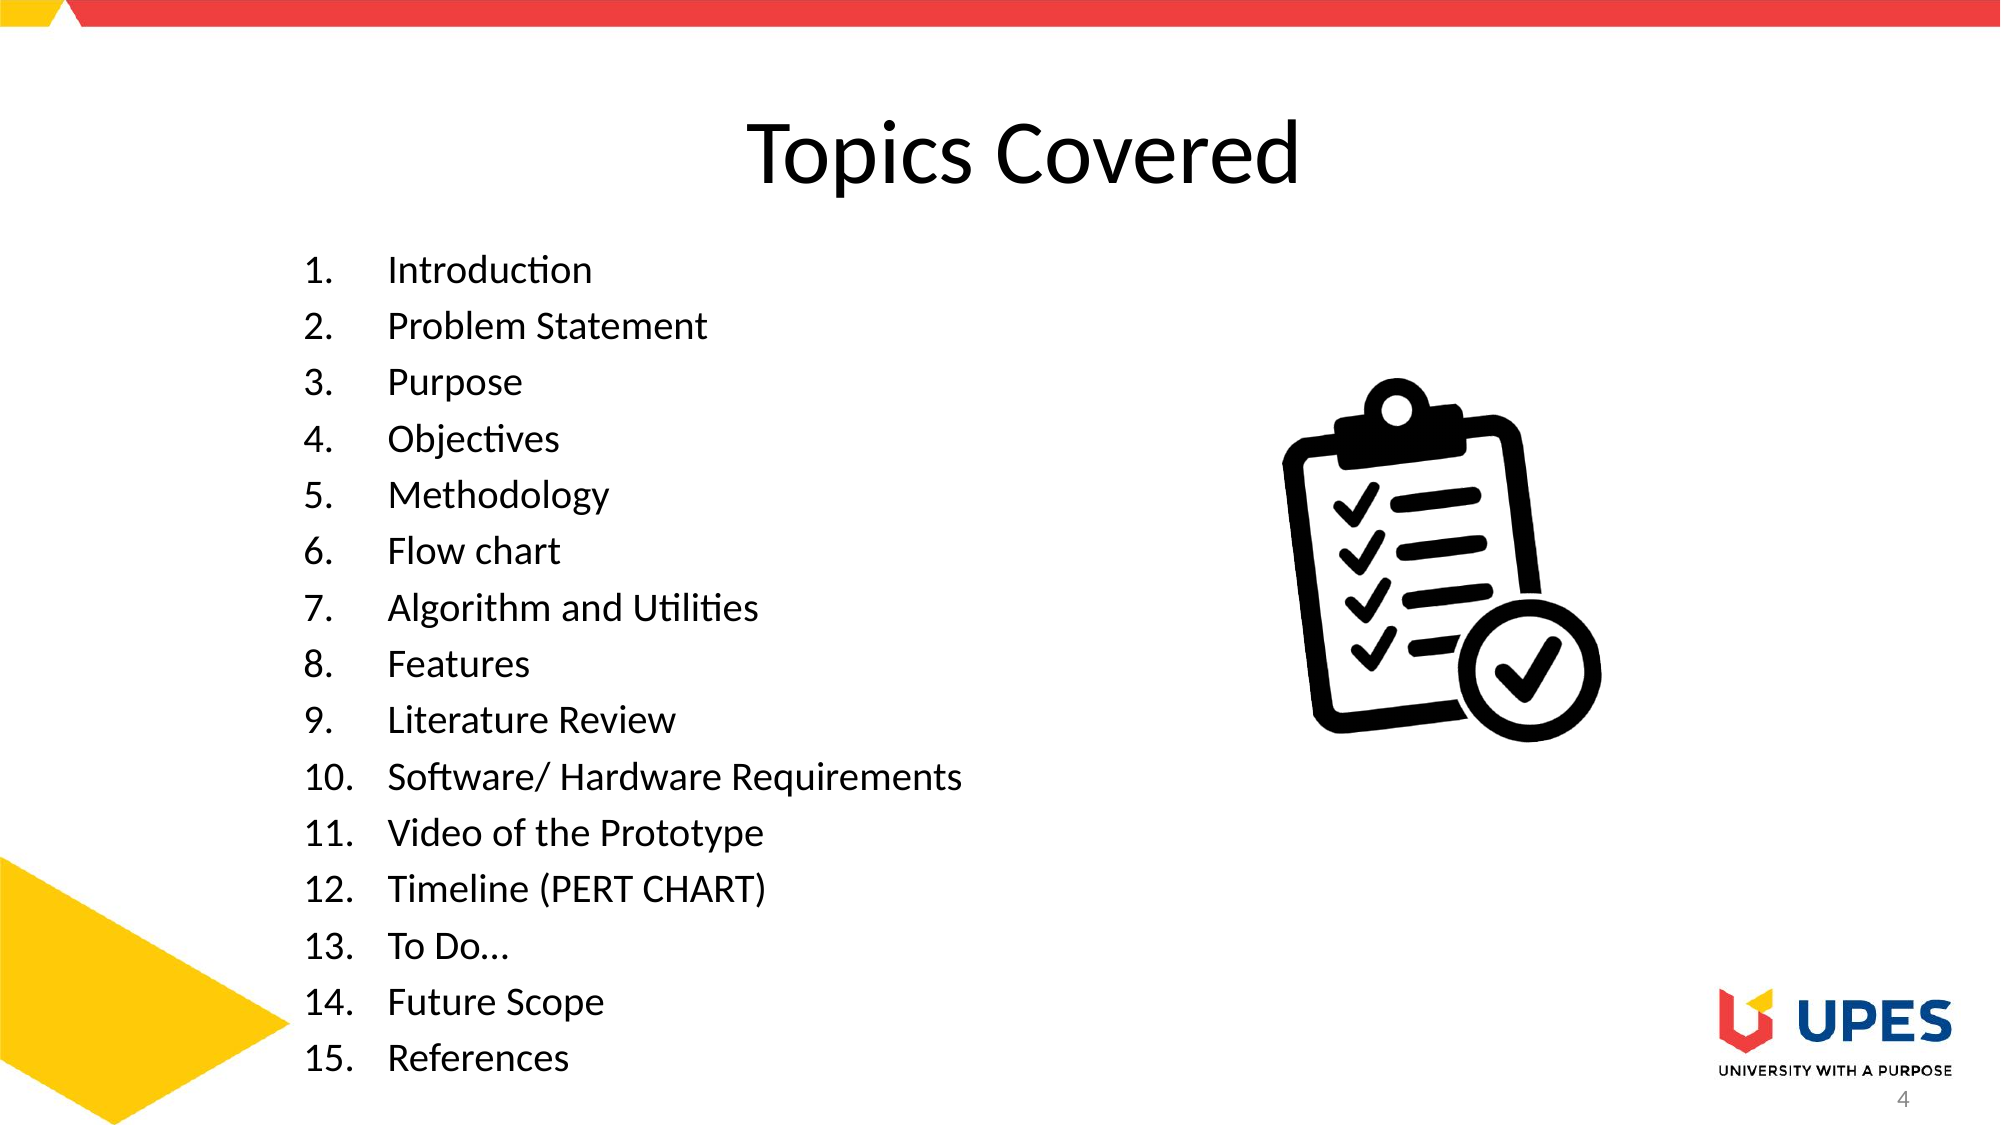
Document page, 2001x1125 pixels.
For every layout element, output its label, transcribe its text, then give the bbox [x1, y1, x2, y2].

picture [0, 0, 2001, 1125]
title Topics Covered [125, 53, 1925, 241]
text_box Introduction Problem Statement Purpose Objectives Methodology Flow chart Algorithm and Utilities Features Literature Review Software/ Hardware Requirements Video of the Prototype Timeline (PERT CHART) To Do… Future Scope References [288, 240, 1925, 1107]
